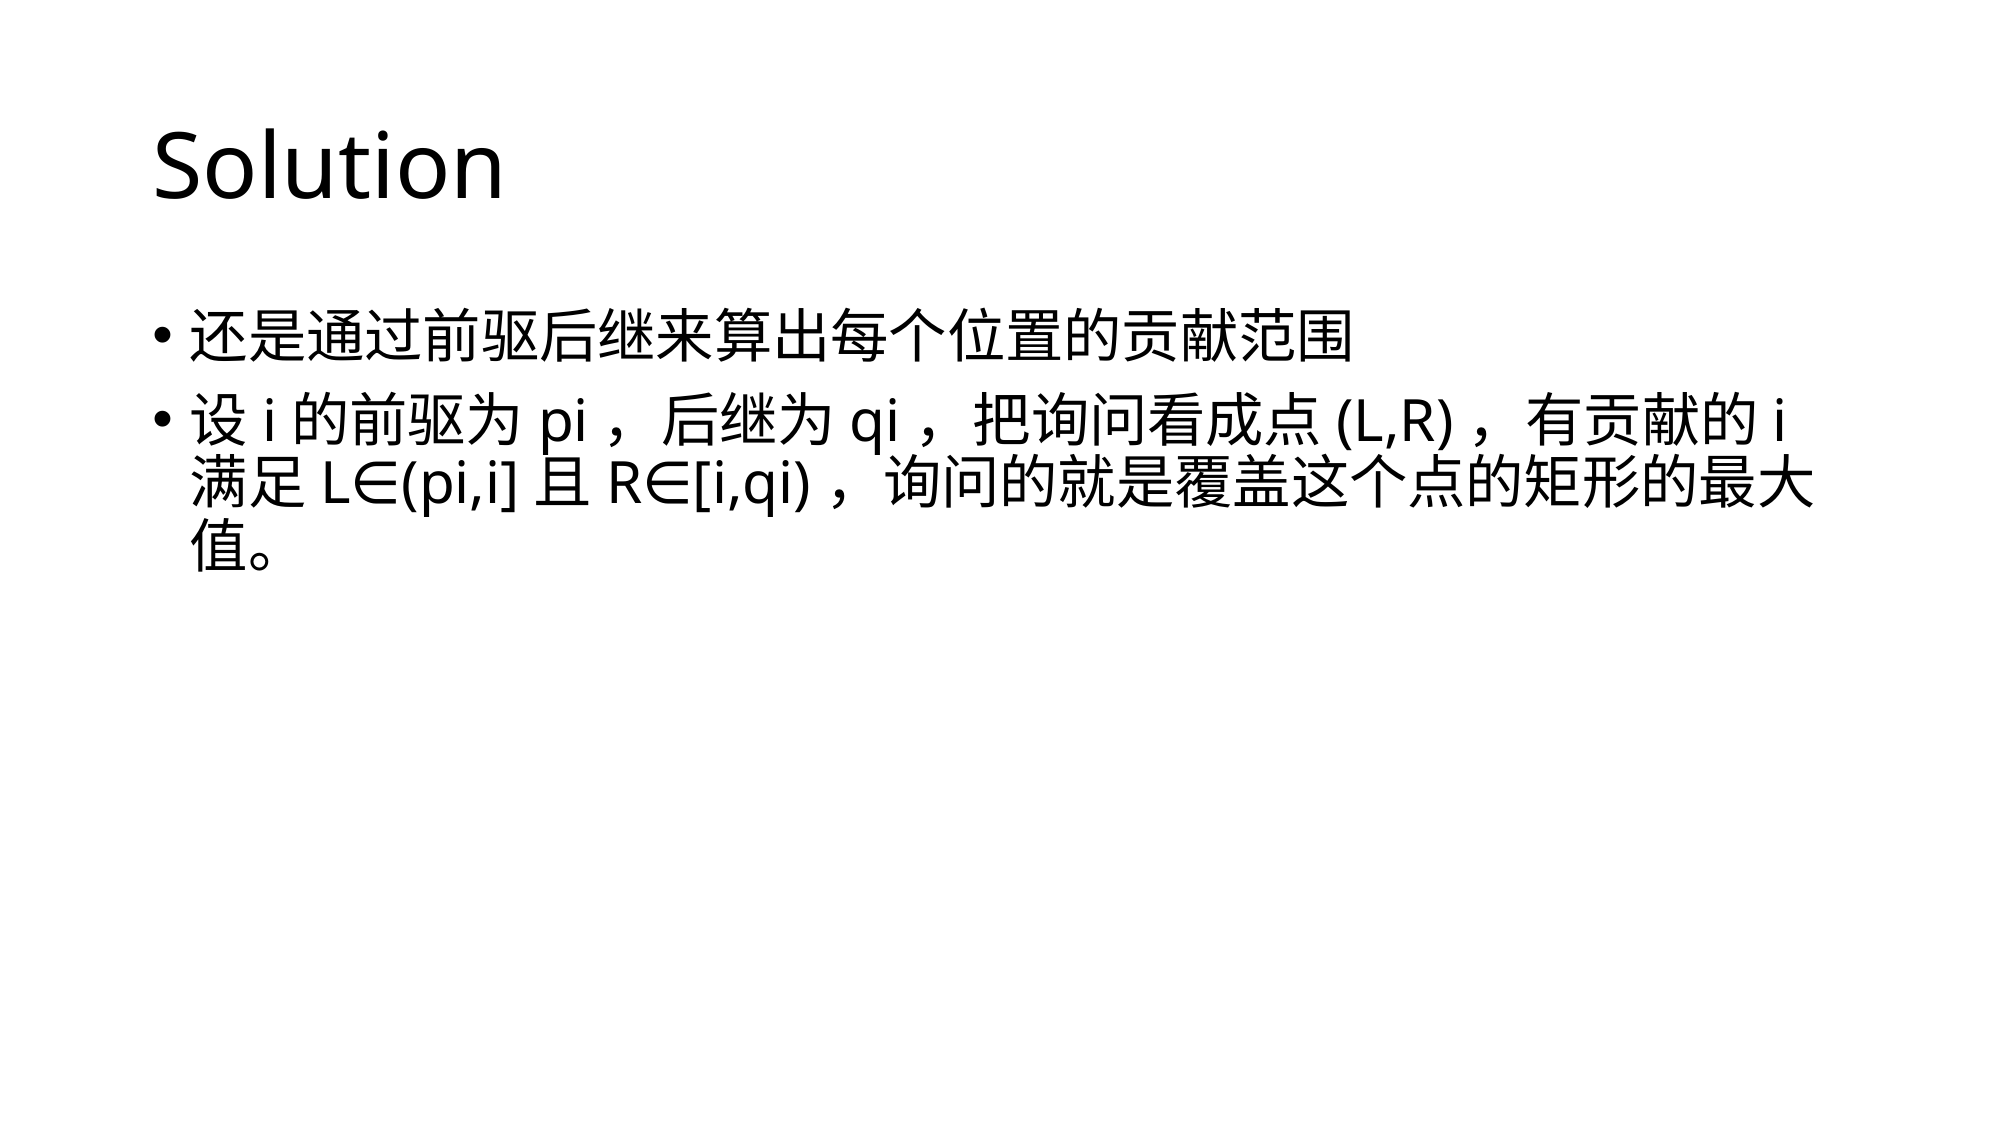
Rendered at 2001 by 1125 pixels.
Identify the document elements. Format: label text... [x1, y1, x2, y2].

list 还是通过前驱后继来算出每个位置的贡献范围 设i的前驱为pi，后继为qi，把询问看成点(L,R)，有贡献的i满足L∈(pi,i]且R∈[i,qi)，询问的就是覆盖这个点的矩形的最大值。 [137, 299, 1863, 1014]
title Solution [137, 59, 1863, 278]
